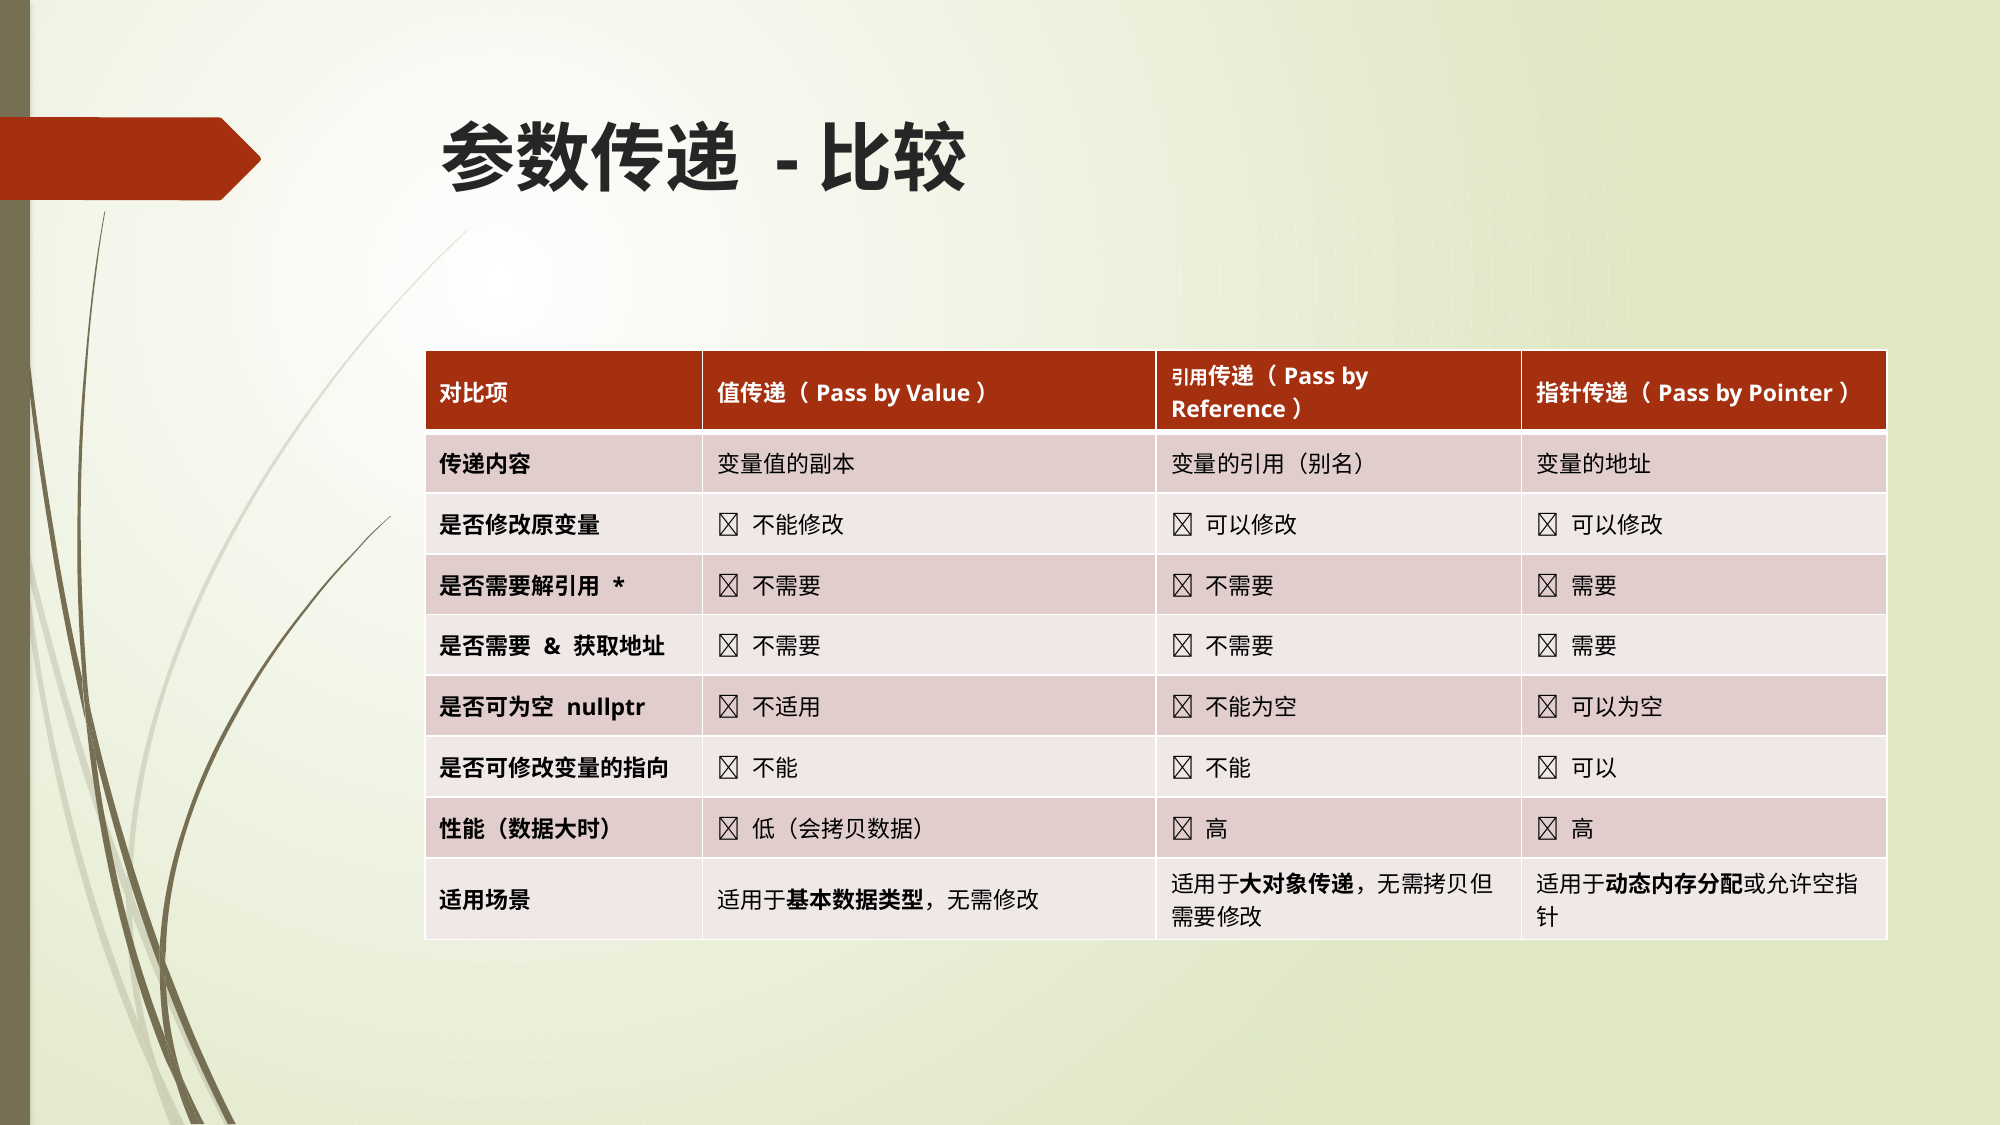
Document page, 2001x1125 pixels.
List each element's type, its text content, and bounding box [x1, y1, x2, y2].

table_cell ✅ 需要 [1522, 555, 1886, 614]
table_cell 性能（数据大时） [426, 798, 702, 857]
table_cell 适用于大对象传递，无需拷贝但需要修改 [1157, 859, 1521, 939]
table_cell ❌ 不能修改 [703, 494, 1155, 553]
table_header 引用传递（Pass by Reference） [1157, 351, 1521, 429]
table_cell 变量的地址 [1522, 435, 1886, 492]
table_header 指针传递（Pass by Pointer） [1522, 351, 1886, 429]
title 参数传递 -比较 [425, 102, 1888, 313]
table_cell ❌ 不需要 [1157, 555, 1521, 614]
table_cell 是否可为空 nullptr [426, 676, 702, 735]
table_cell 变量的引用（别名） [1157, 435, 1521, 492]
table_header 值传递（Pass by Value） [703, 351, 1155, 429]
table_cell ❌ 不需要 [1157, 615, 1521, 674]
table_cell 适用于基本数据类型，无需修改 [703, 859, 1155, 939]
table_cell 传递内容 [426, 435, 702, 492]
table_cell 适用场景 [426, 859, 702, 939]
table_cell 🚫 低（会拷贝数据） [703, 798, 1155, 857]
table_cell ✅ 需要 [1522, 615, 1886, 674]
table_cell ❌ 不能 [703, 737, 1155, 796]
table_cell ✅ 可以 [1522, 737, 1886, 796]
table_cell ✅ 高 [1157, 798, 1521, 857]
table_cell ✅ 可以修改 [1522, 494, 1886, 553]
table_cell 是否需要解引用 * [426, 555, 702, 614]
table_cell ❌ 不适用 [703, 676, 1155, 735]
table_cell 适用于动态内存分配或允许空指针 [1522, 859, 1886, 939]
table_header 对比项 [426, 351, 702, 429]
table_cell ✅ 高 [1522, 798, 1886, 857]
table_cell 是否可修改变量的指向 [426, 737, 702, 796]
table_cell ✅ 可以修改 [1157, 494, 1521, 553]
table_cell 变量值的副本 [703, 435, 1155, 492]
table_cell ❌ 不能 [1157, 737, 1521, 796]
table_cell ❌ 不需要 [703, 615, 1155, 674]
table_cell ❌ 不需要 [703, 555, 1155, 614]
table_cell ✅ 可以为空 [1522, 676, 1886, 735]
table_cell 是否需要 & 获取地址 [426, 615, 702, 674]
table_cell 是否修改原变量 [426, 494, 702, 553]
table_cell ❌ 不能为空 [1157, 676, 1521, 735]
